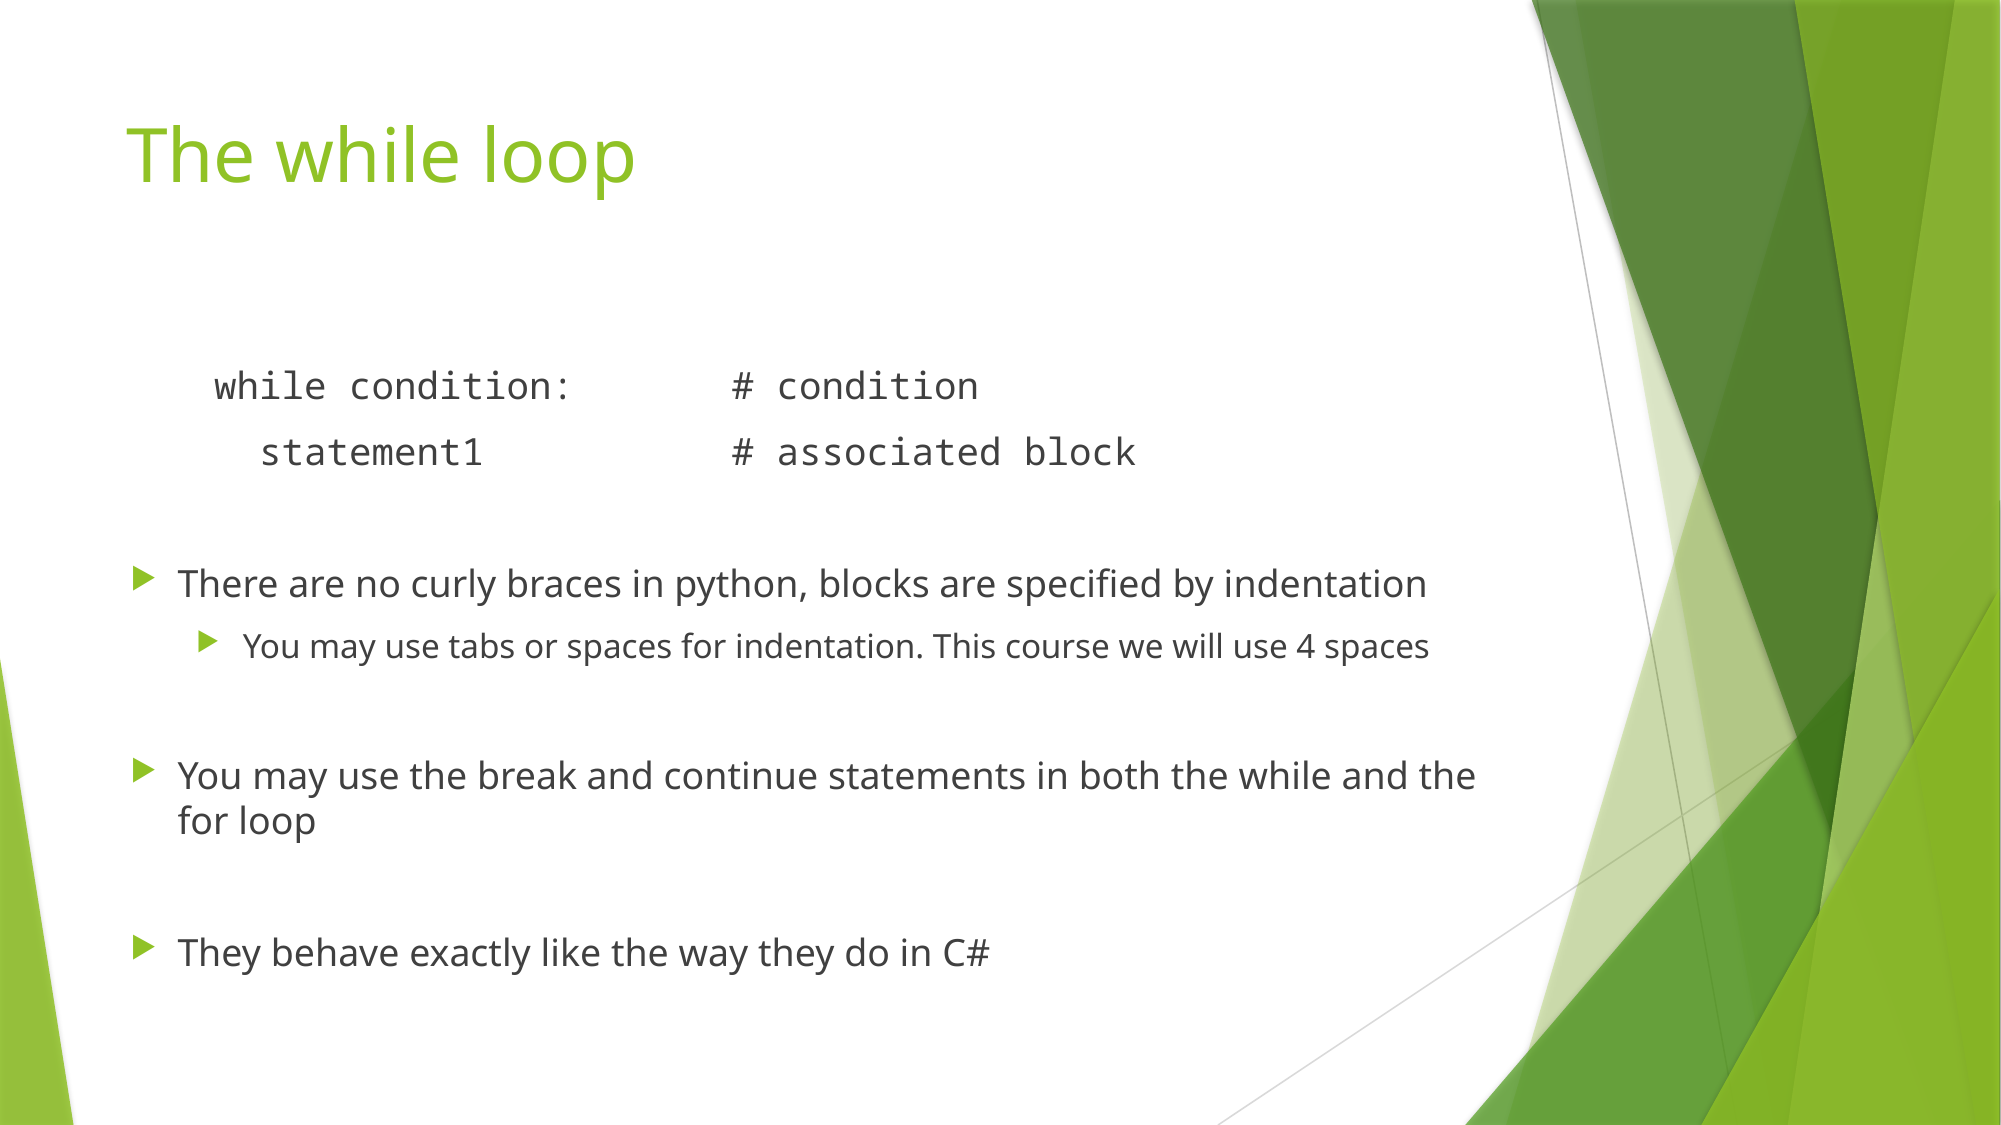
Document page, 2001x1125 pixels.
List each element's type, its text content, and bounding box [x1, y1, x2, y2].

title The while loop [111, 99, 1522, 317]
list while condition: # condition statement1 # associated block There are no curly braces in python, blocks are specified by indentation You may use tabs or spaces for indentation. This course we will use 4 spaces You may use the break and continue statements in both the while and the for loop They behave exactly like the way they do in C# [111, 354, 1522, 992]
